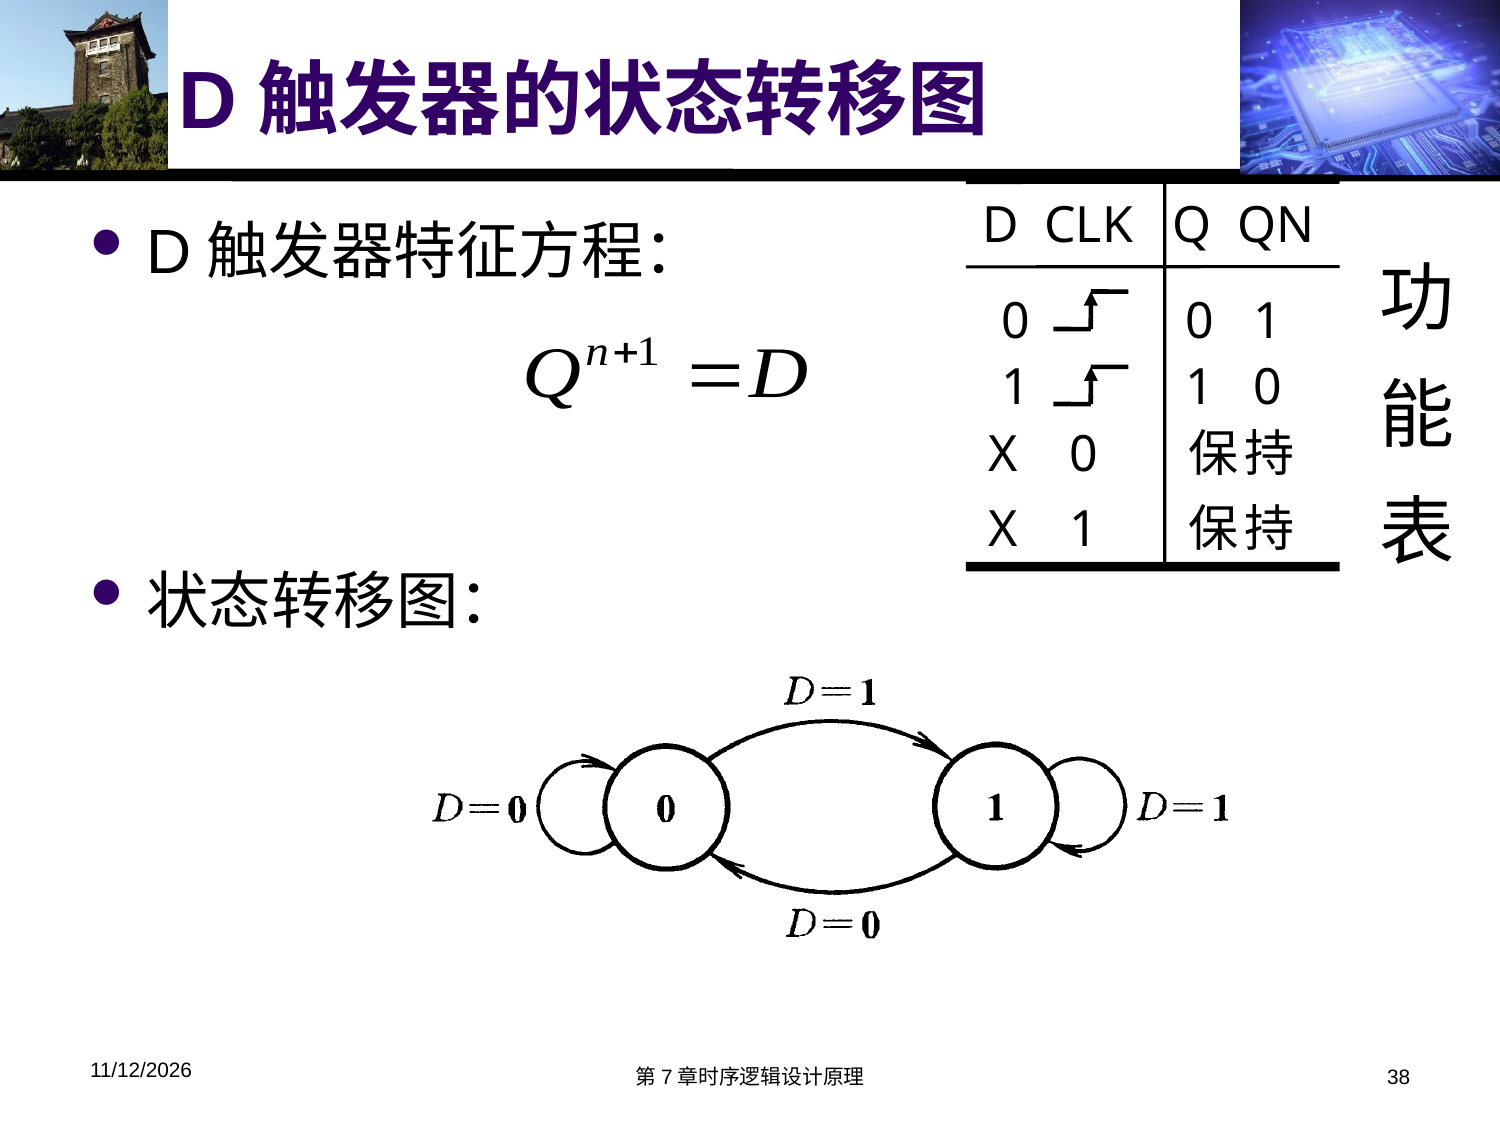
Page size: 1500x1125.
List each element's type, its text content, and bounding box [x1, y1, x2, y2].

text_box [424, 668, 1236, 953]
picture [1240, 0, 1500, 175]
title D触发器的状态转移图 [164, 30, 1297, 153]
slide_number 38 [1074, 1055, 1426, 1101]
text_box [963, 178, 1471, 573]
picture [0, 0, 168, 170]
footer 第7章时序逻辑设计原理 [512, 1055, 988, 1101]
list D触发器特征方程： 状态转移图： [75, 203, 1500, 1040]
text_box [512, 318, 826, 429]
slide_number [74, 1048, 426, 1101]
